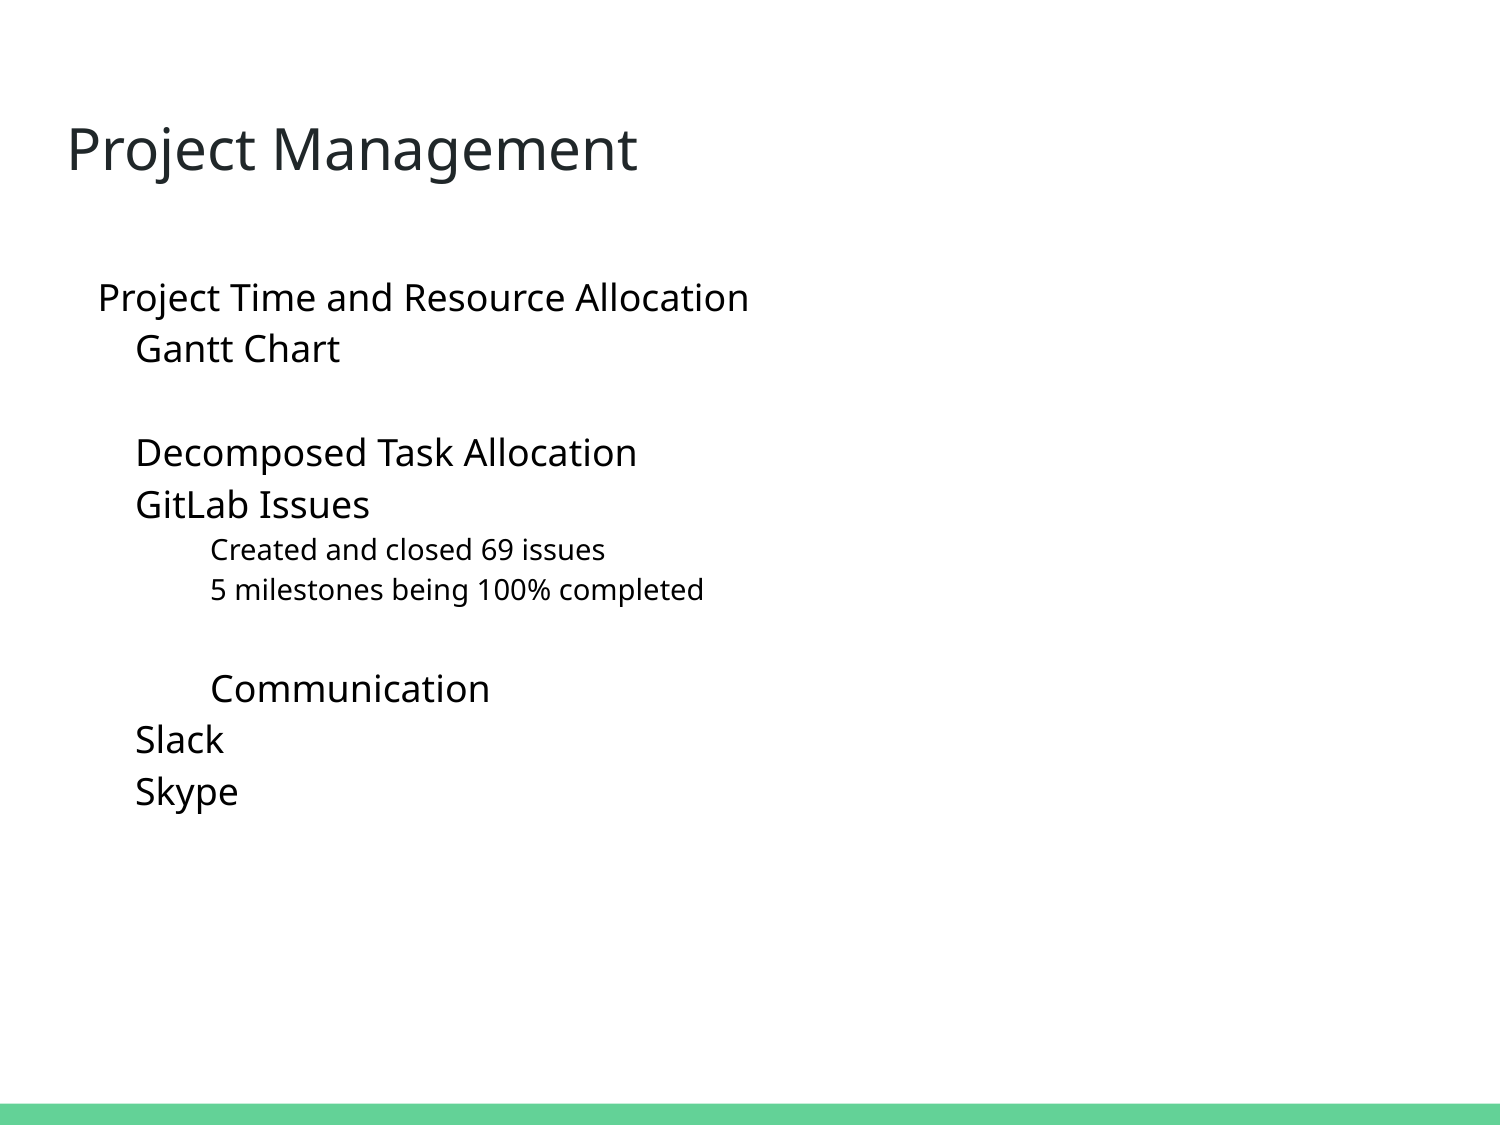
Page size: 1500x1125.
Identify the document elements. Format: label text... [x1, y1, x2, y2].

list Project Time and Resource Allocation Gantt Chart Decomposed Task Allocation GitLab Issues Created and closed 69 issues 5 milestones being 100% completed Communication Slack Skype [82, 252, 1481, 1000]
title Project Management [51, 97, 1449, 223]
